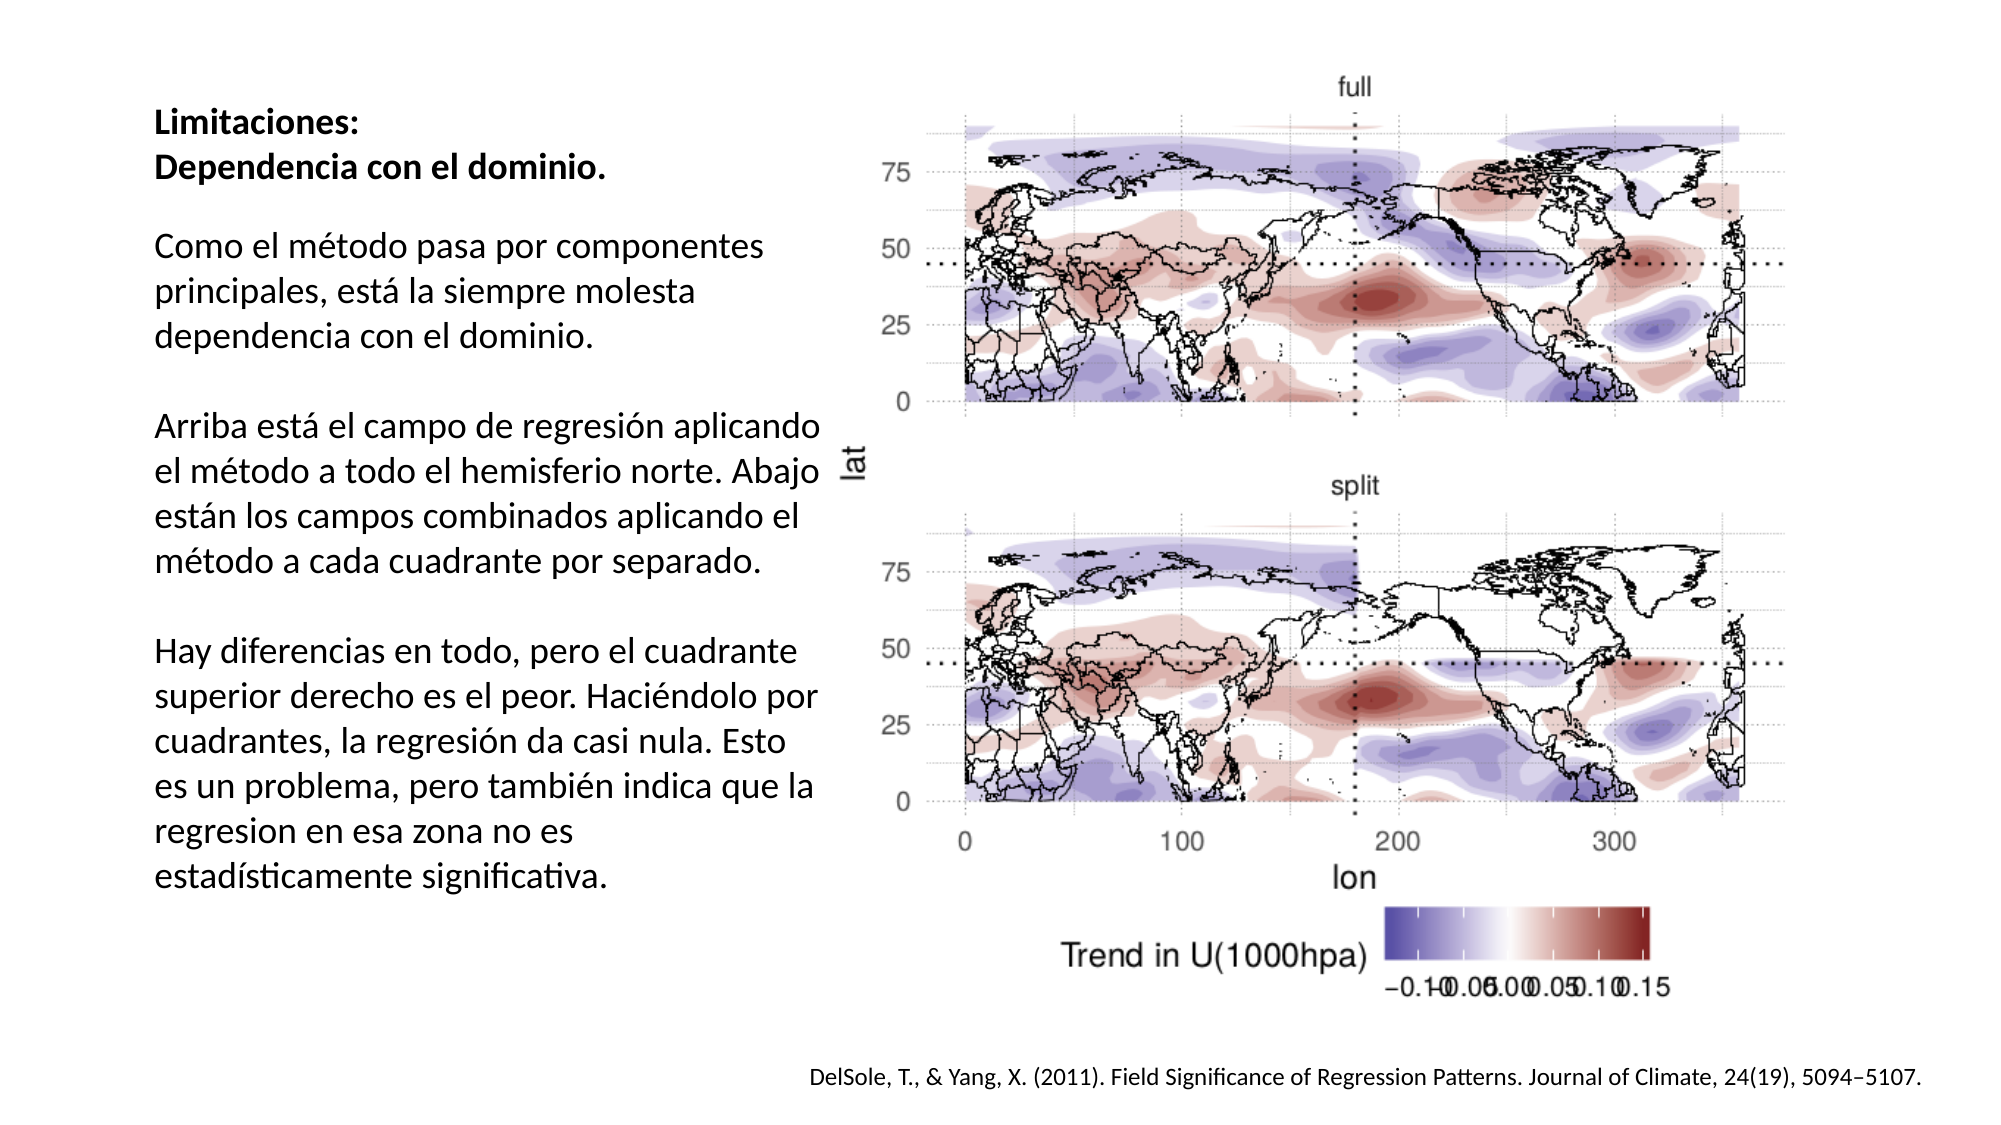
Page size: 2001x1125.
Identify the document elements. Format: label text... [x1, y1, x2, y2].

picture [821, 67, 1860, 1014]
text_box DelSole, T., & Yang, X. (2011). Field Significance of Regression Patterns. Journal of Climate, 24(19), 5094–5107. [740, 1052, 1940, 1098]
text_box Limitaciones: Dependencia con el dominio. [139, 89, 821, 194]
text_box Como el método pasa por componentes principales, está la siempre molesta dependencia con el dominio. Arriba está el campo de regresión aplicando el método a todo el hemisferio norte. Abajo están los campos combinados aplicando el método a cada cuadrante por separado. Hay diferencias en todo, pero el cuadrante superior derecho es el peor. Haciéndolo por cuadrantes, la regresión da casi nula. Esto es un problema, pero también indica que la regresion en esa zona no es estadísticamente significativa. [139, 214, 821, 904]
